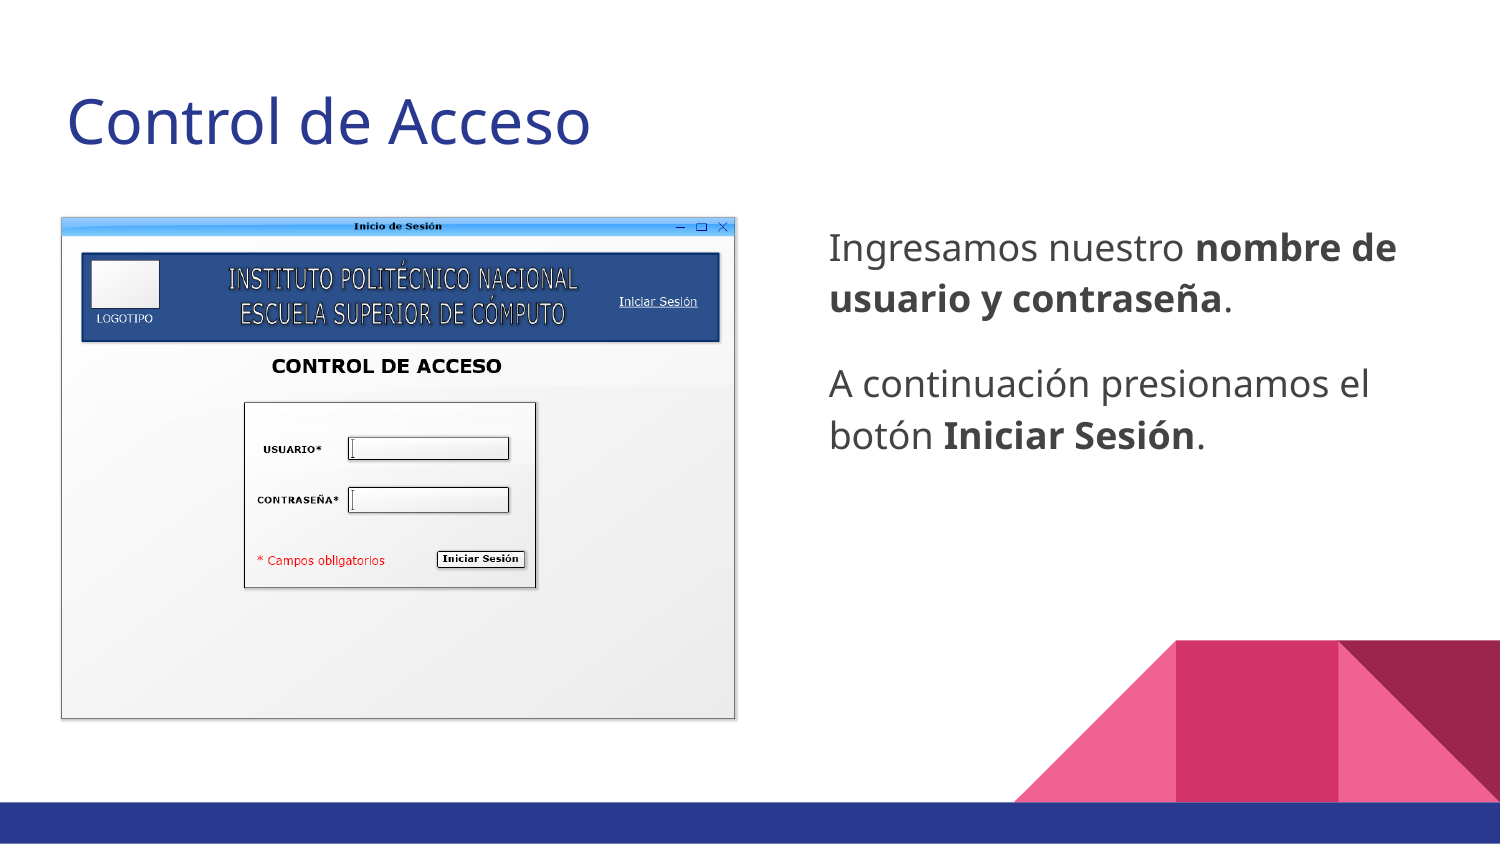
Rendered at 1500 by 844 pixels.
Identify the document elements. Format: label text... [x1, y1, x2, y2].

picture [50, 207, 745, 729]
list Ingresamos nuestro nombre de usuario y contraseña. A continuación presionamos el botón Iniciar Sesión. [813, 201, 1449, 750]
title Control de Acceso [51, 67, 1449, 167]
